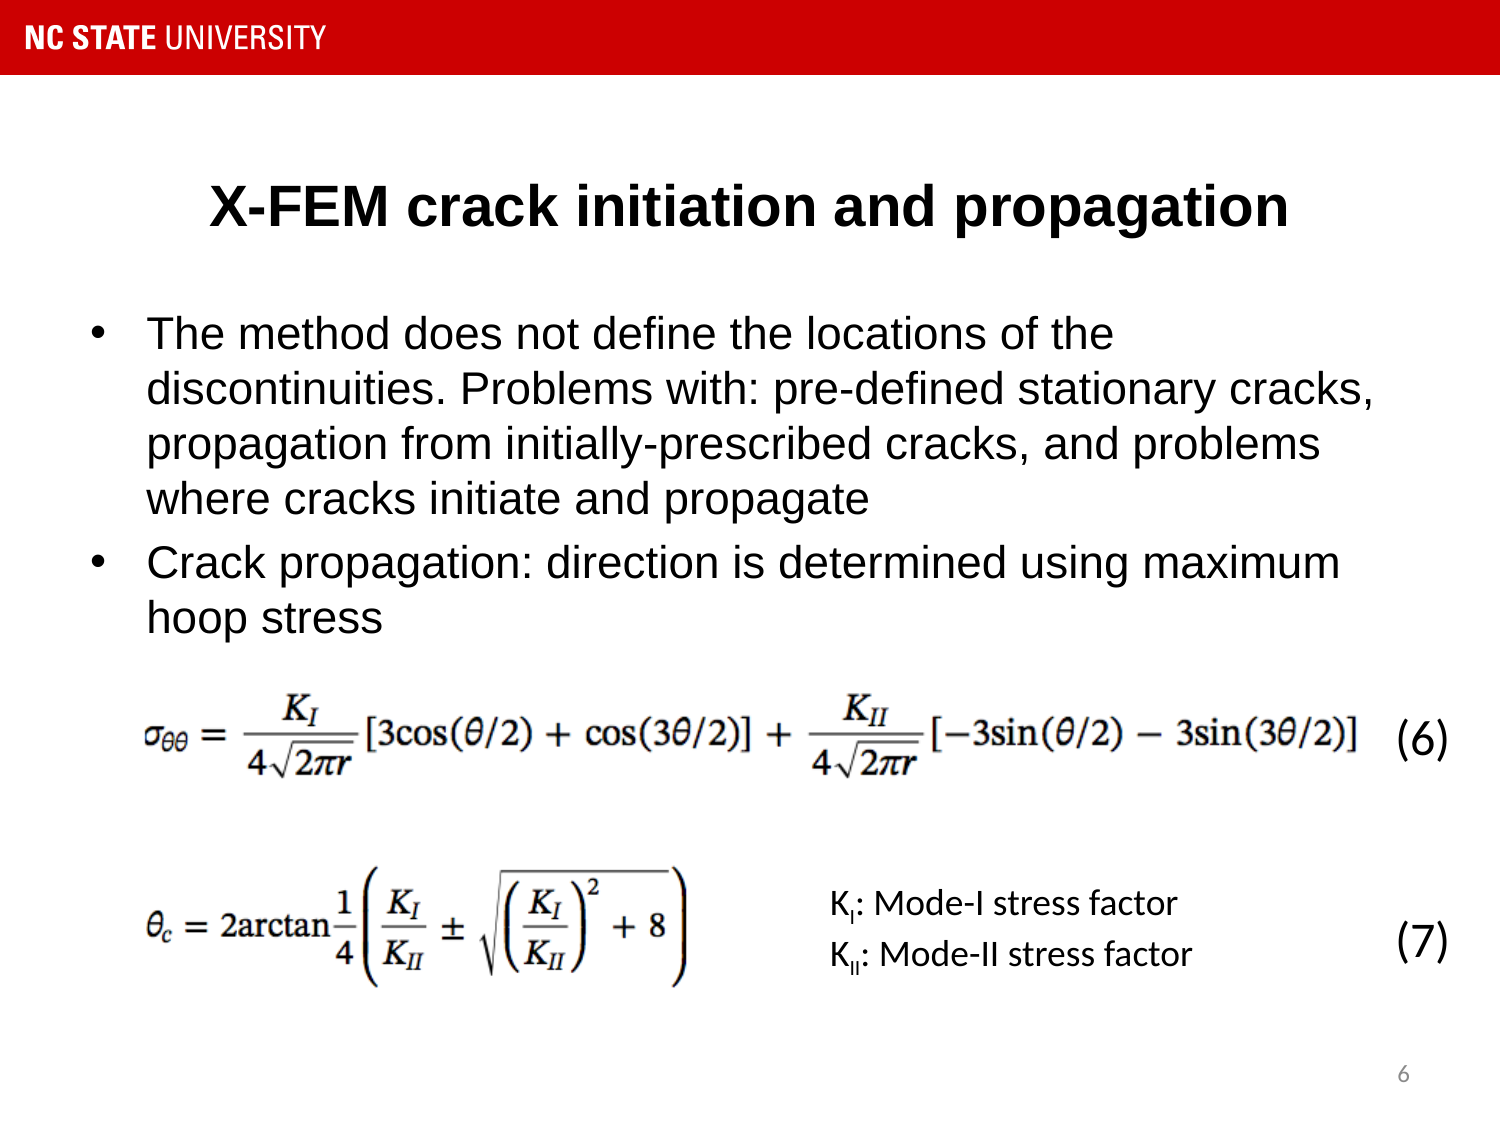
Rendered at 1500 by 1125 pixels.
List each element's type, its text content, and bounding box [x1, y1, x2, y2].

picture [124, 669, 1384, 805]
text_box KI: Mode-I stress factor KII: Mode-II stress factor [815, 870, 1209, 988]
text_box (7) [1380, 900, 1466, 976]
text_box (6) [1388, 698, 1466, 773]
slide_number 5 [1074, 1042, 1425, 1103]
list The method does not define the locations of the discontinuities. Problems with: pre-defined stationary cracks, propagation from initially-prescribed cracks, and problems where cracks initiate and propagate Crack propagation: direction is determined using maximum hoop stress [75, 296, 1425, 995]
picture [0, 0, 1500, 75]
picture [124, 850, 729, 1015]
title X-FEM crack initiation and propagation [75, 115, 1425, 291]
